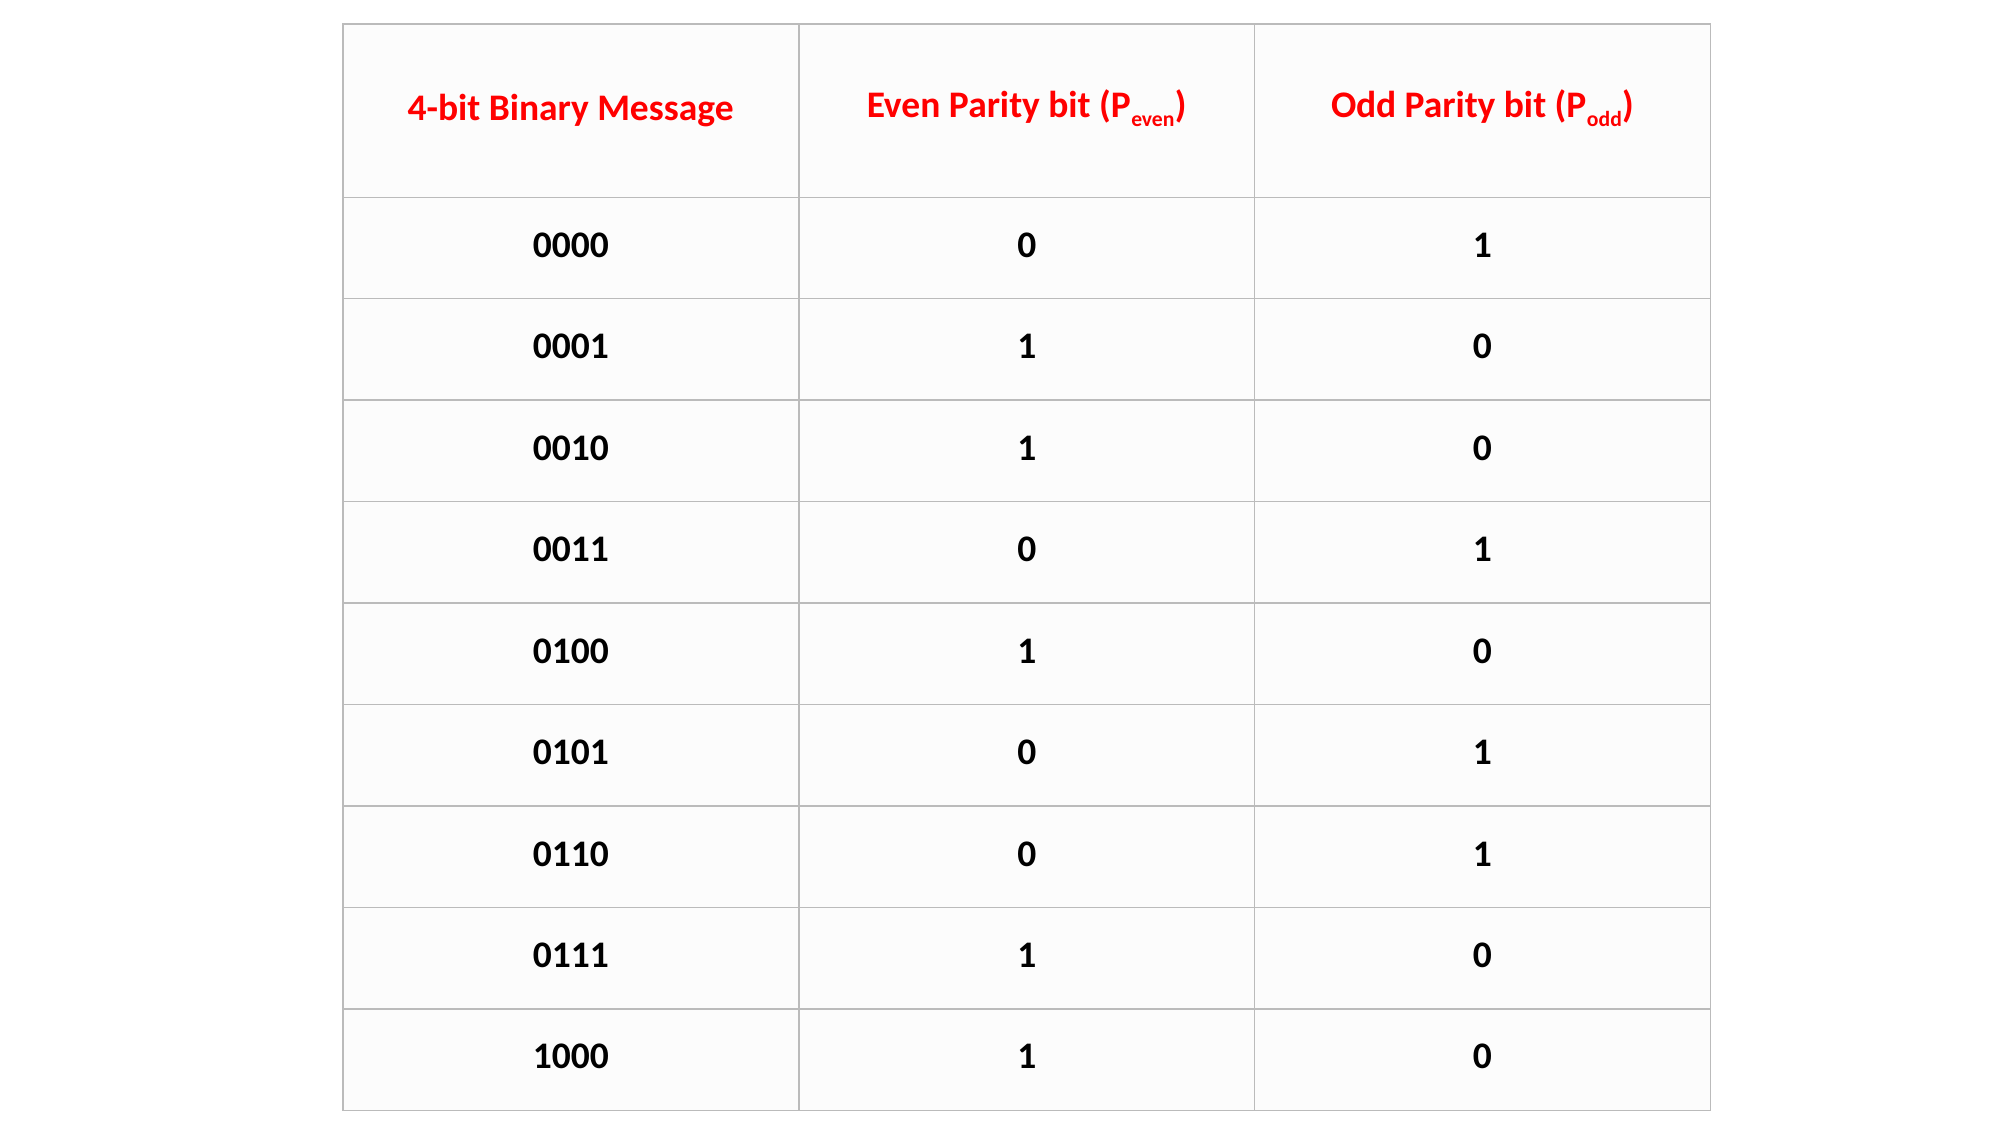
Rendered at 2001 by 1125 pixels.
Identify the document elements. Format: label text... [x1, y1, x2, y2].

table_cell 0010 [344, 401, 798, 501]
table_cell 0 [800, 807, 1254, 907]
table_cell 0001 [344, 299, 798, 399]
table_cell 0 [1255, 299, 1710, 399]
table_cell 1 [800, 299, 1254, 399]
table_cell 0101 [344, 705, 798, 805]
table_cell 1 [1255, 807, 1710, 907]
table_cell 1 [1255, 502, 1710, 602]
table_cell 1 [800, 1010, 1254, 1110]
table_cell 1 [800, 401, 1254, 501]
table_cell 0111 [344, 908, 798, 1008]
table_cell 0000 [344, 198, 798, 298]
table_cell 0011 [344, 502, 798, 602]
table_cell 0 [1255, 908, 1710, 1008]
table_cell 1 [1255, 705, 1710, 805]
table_cell 0100 [344, 604, 798, 704]
table_cell 1000 [344, 1010, 798, 1110]
table_cell 0 [800, 198, 1254, 298]
table_cell 1 [800, 604, 1254, 704]
table_cell 0 [800, 705, 1254, 805]
table_cell 0 [1255, 401, 1710, 501]
table_cell 0110 [344, 807, 798, 907]
table_header 4-bit Binary Message [344, 25, 798, 197]
table_header Odd Parity bit (Podd) [1255, 25, 1710, 197]
table_cell 0 [800, 502, 1254, 602]
table_header Even Parity bit (Peven) [800, 25, 1254, 197]
table_cell 1 [1255, 198, 1710, 298]
table_cell 0 [1255, 1010, 1710, 1110]
table_cell 0 [1255, 604, 1710, 704]
table_cell 1 [800, 908, 1254, 1008]
